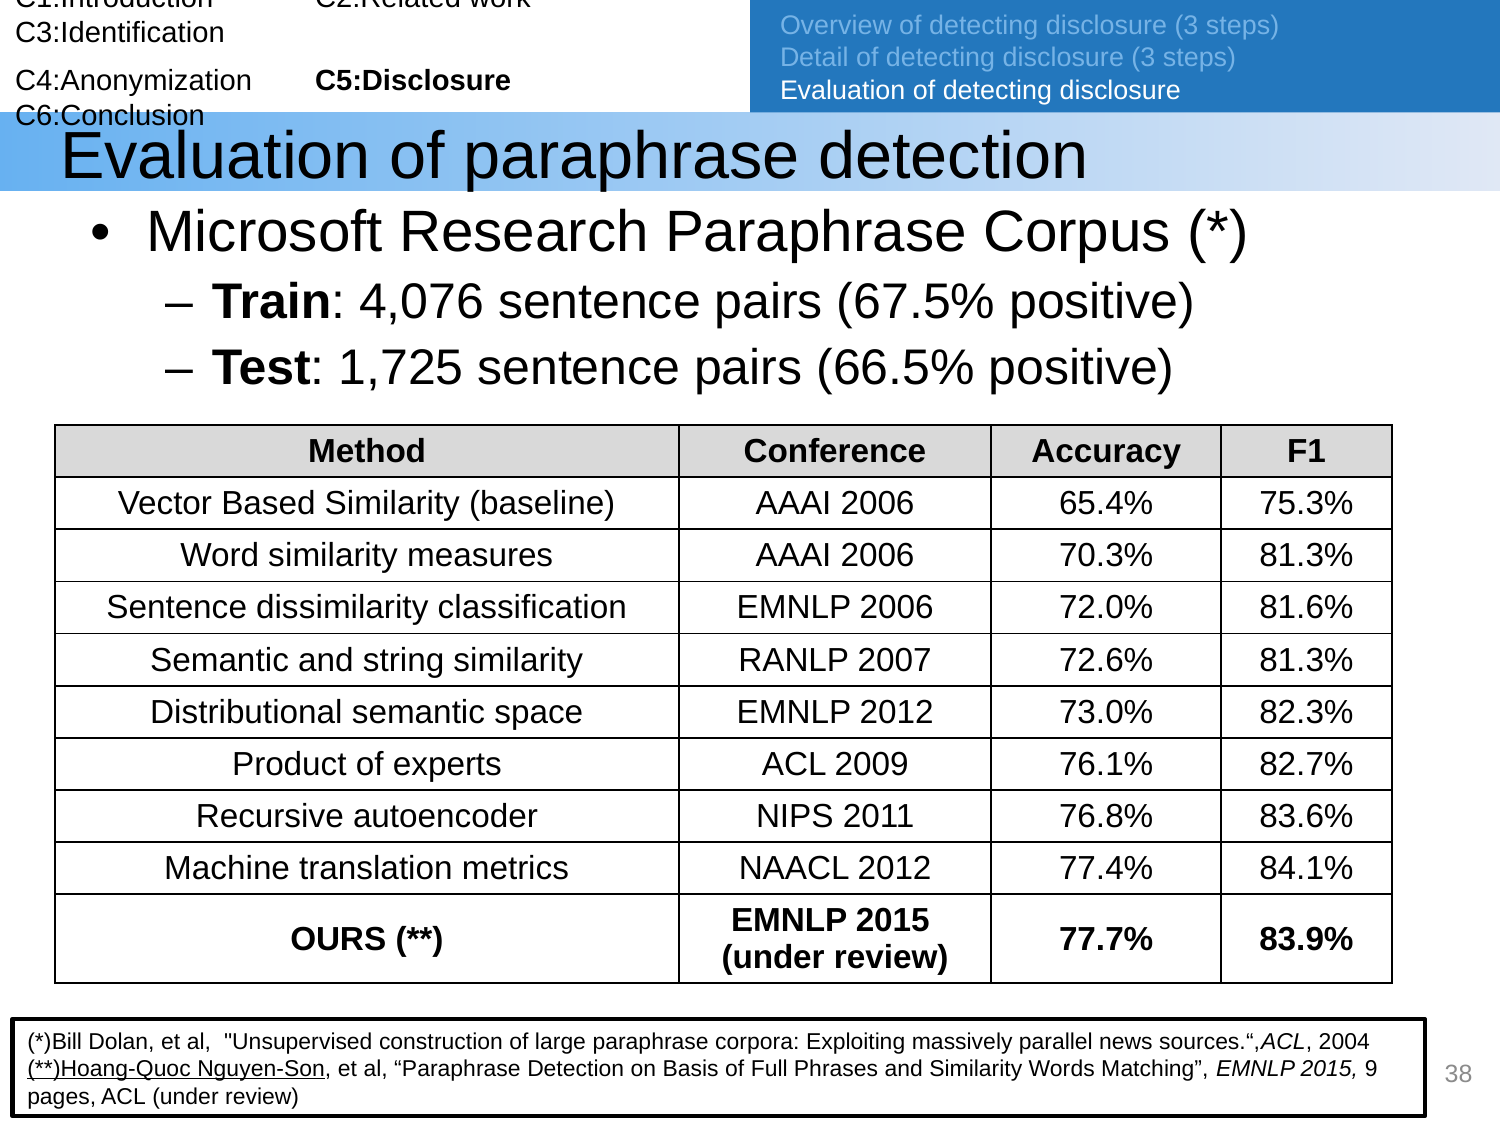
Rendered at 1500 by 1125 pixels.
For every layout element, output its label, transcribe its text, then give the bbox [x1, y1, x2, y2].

table_cell Machine translation metrics [56, 843, 678, 893]
table_cell Product of experts [56, 739, 678, 789]
list C1:Introduction C2:Related work C3:Identification C4:Anonymization C5:Disclosure C6:Conclusion [0, 0, 750, 110]
table_cell 82.7% [1222, 739, 1391, 789]
table_cell 83.9% [1222, 895, 1391, 982]
table_cell 72.0% [992, 582, 1220, 633]
table_cell ACL 2009 [680, 739, 990, 789]
table_cell AAAI 2006 [680, 478, 990, 528]
table_cell Semantic and string similarity [56, 634, 678, 685]
table_cell 82.3% [1222, 687, 1391, 737]
table_cell 81.3% [1222, 634, 1391, 685]
table_cell 83.6% [1222, 791, 1391, 841]
table_cell 65.4% [992, 478, 1220, 528]
table_cell Word similarity measures [56, 530, 678, 581]
table_cell 73.0% [992, 687, 1220, 737]
text_box (*)Bill Dolan, et al, "Unsupervised construction of large paraphrase corpora: Exploiting massively parallel news sources.“,ACL, 2004 (**)Hoang-Quoc Nguyen-Son, et al, “Paraphrase Detection on Basis of Full Phrases and Similarity Words Matching”, EMNLP 2015, 9 pages, ACL (under review) [10, 1017, 1427, 1118]
table_cell Sentence dissimilarity classification [56, 582, 678, 633]
table_cell RANLP 2007 [680, 634, 990, 685]
text_box 38 [1137, 1042, 1488, 1103]
table_cell 72.6% [992, 634, 1220, 685]
table_cell Vector Based Similarity (baseline) [56, 478, 678, 528]
table_cell EMNLP 2006 [680, 582, 990, 633]
table_header Accuracy [992, 441, 1220, 476]
table_header Method [56, 426, 678, 476]
table_header Conference [680, 441, 990, 476]
table_cell 75.3% [1222, 478, 1391, 528]
list Overview of detecting disclosure (3 steps) Detail of detecting disclosure (3 steps) Evaluation of detecting disclosure [750, 0, 1500, 113]
list Microsoft Research Paraphrase Corpus (*) Train: 4,076 sentence pairs (67.5% positive) Test: 1,725 sentence pairs (66.5% positive) [75, 190, 1425, 441]
table_cell 76.8% [992, 791, 1220, 841]
table_cell 81.6% [1222, 582, 1391, 633]
table_cell 77.7% [992, 895, 1220, 982]
table_cell Distributional semantic space [56, 687, 678, 737]
table_cell 76.1% [992, 739, 1220, 789]
table_cell NIPS 2011 [680, 791, 990, 841]
table_cell OURS (**) [56, 895, 678, 982]
table_cell AAAI 2006 [680, 530, 990, 581]
table_header F1 [1222, 441, 1391, 476]
table_cell Recursive autoencoder [56, 791, 678, 841]
table_cell 77.4% [992, 843, 1220, 893]
table_cell 84.1% [1222, 843, 1391, 893]
title Evaluation of paraphrase detection [0, 112, 1500, 191]
table_cell 81.3% [1222, 530, 1391, 581]
table_cell NAACL 2012 [680, 843, 990, 893]
table_cell EMNLP 2012 [680, 687, 990, 737]
table_cell 70.3% [992, 530, 1220, 581]
table_cell EMNLP 2015 (under review) [680, 895, 990, 982]
